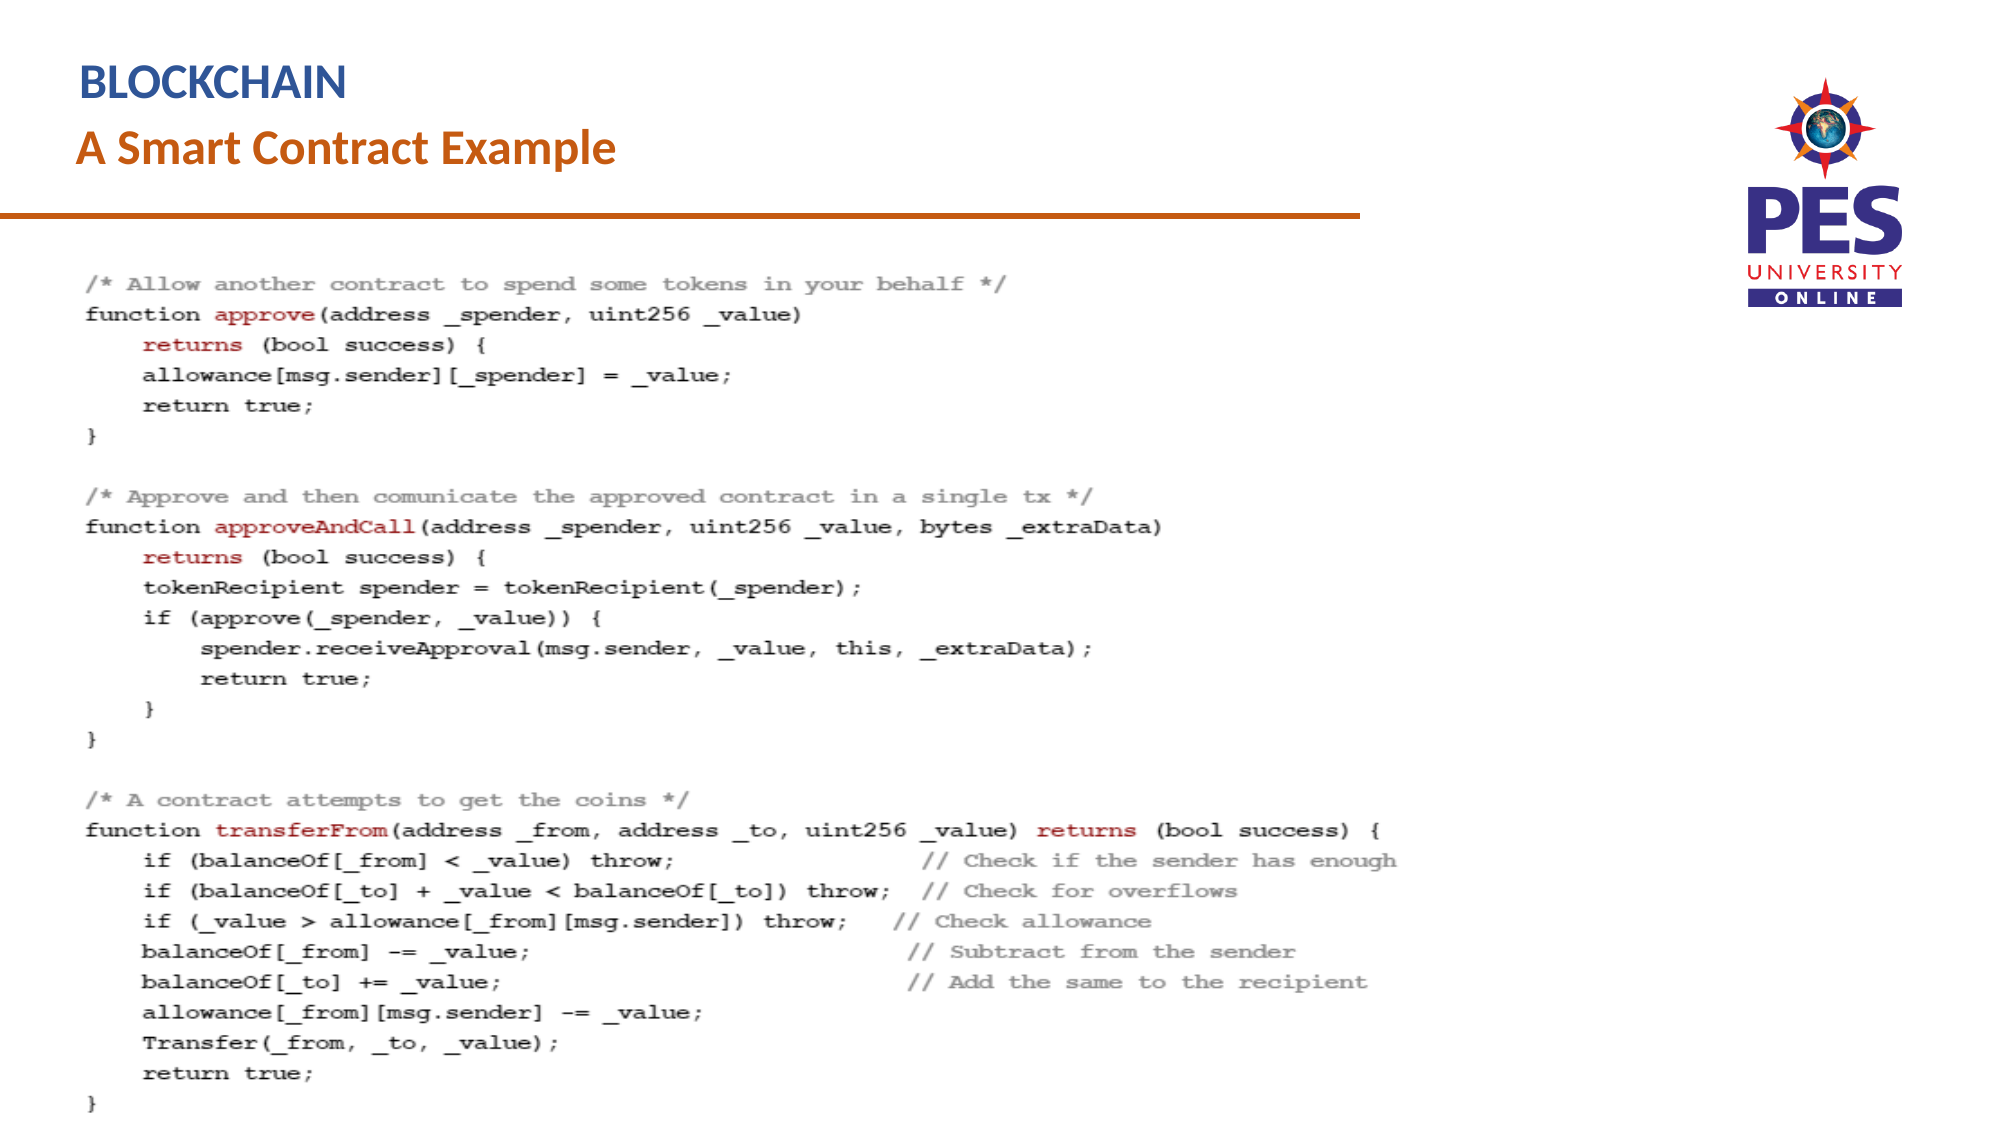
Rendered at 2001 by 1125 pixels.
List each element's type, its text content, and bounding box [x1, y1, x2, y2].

text_box BLOCKCHAIN [64, 41, 1295, 117]
text_box [0, 218, 1334, 304]
picture [1748, 76, 1902, 307]
picture [18, 248, 1505, 1125]
text_box A Smart Contract Example [60, 106, 1374, 182]
